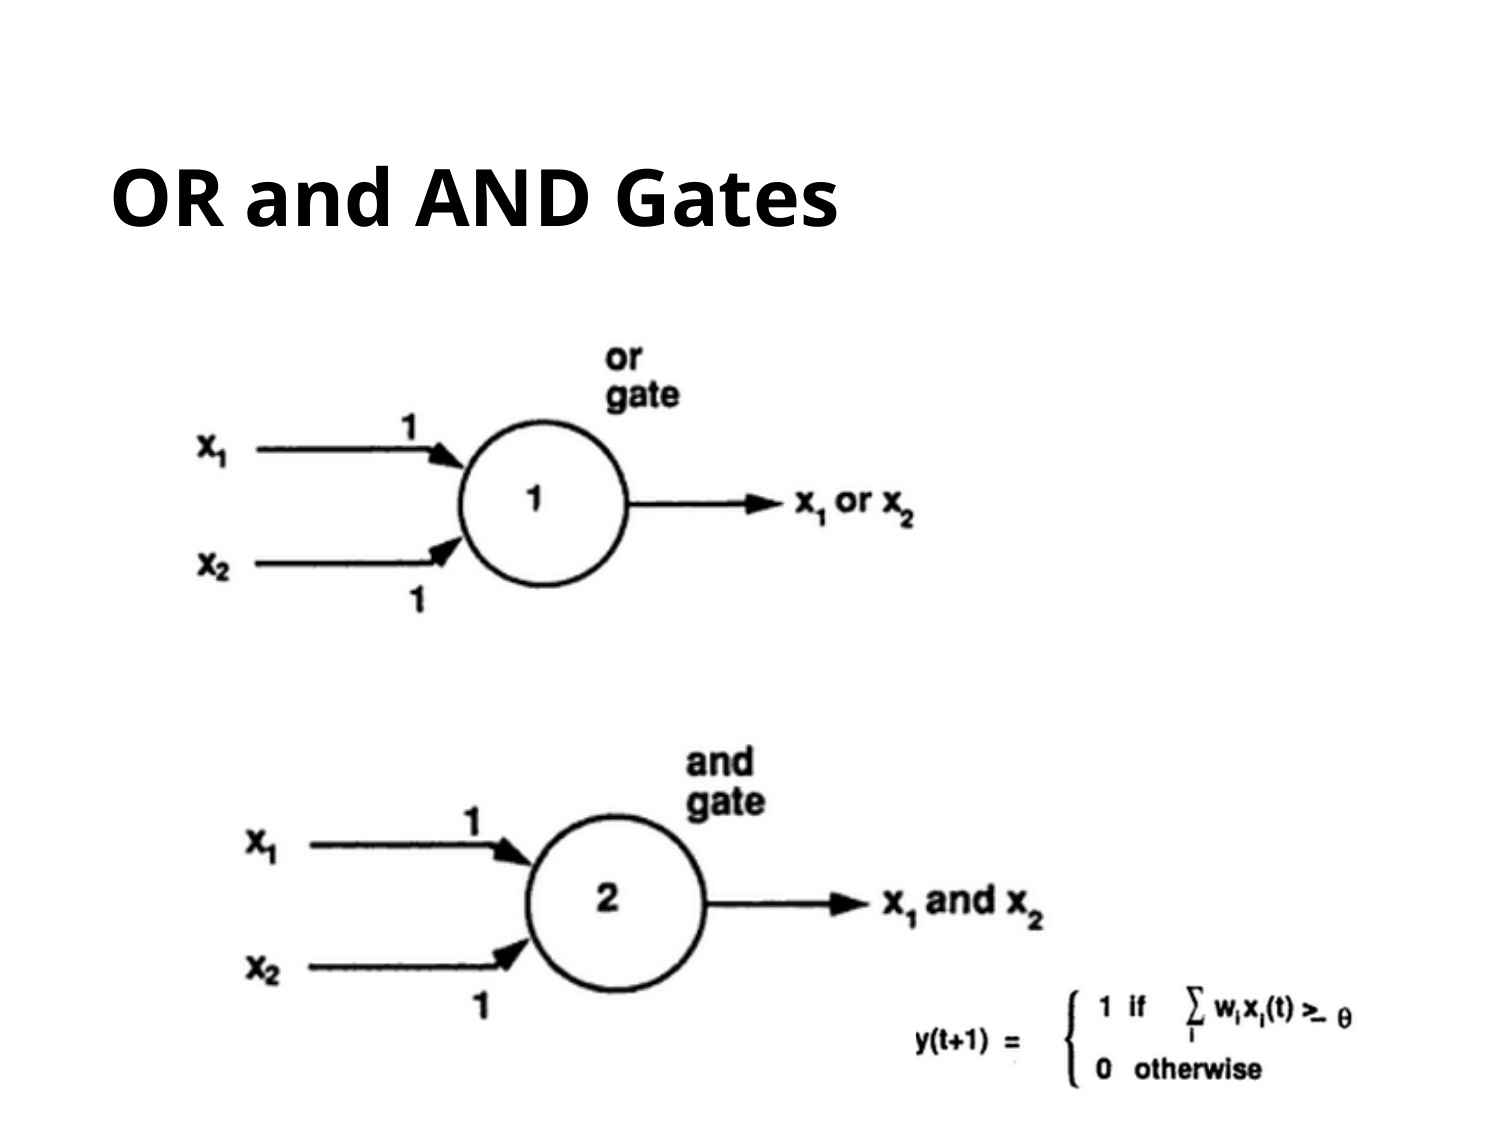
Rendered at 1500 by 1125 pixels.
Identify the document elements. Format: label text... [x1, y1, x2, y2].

picture [159, 309, 962, 636]
title OR and AND Gates [93, 49, 1407, 250]
picture [208, 695, 1470, 1114]
